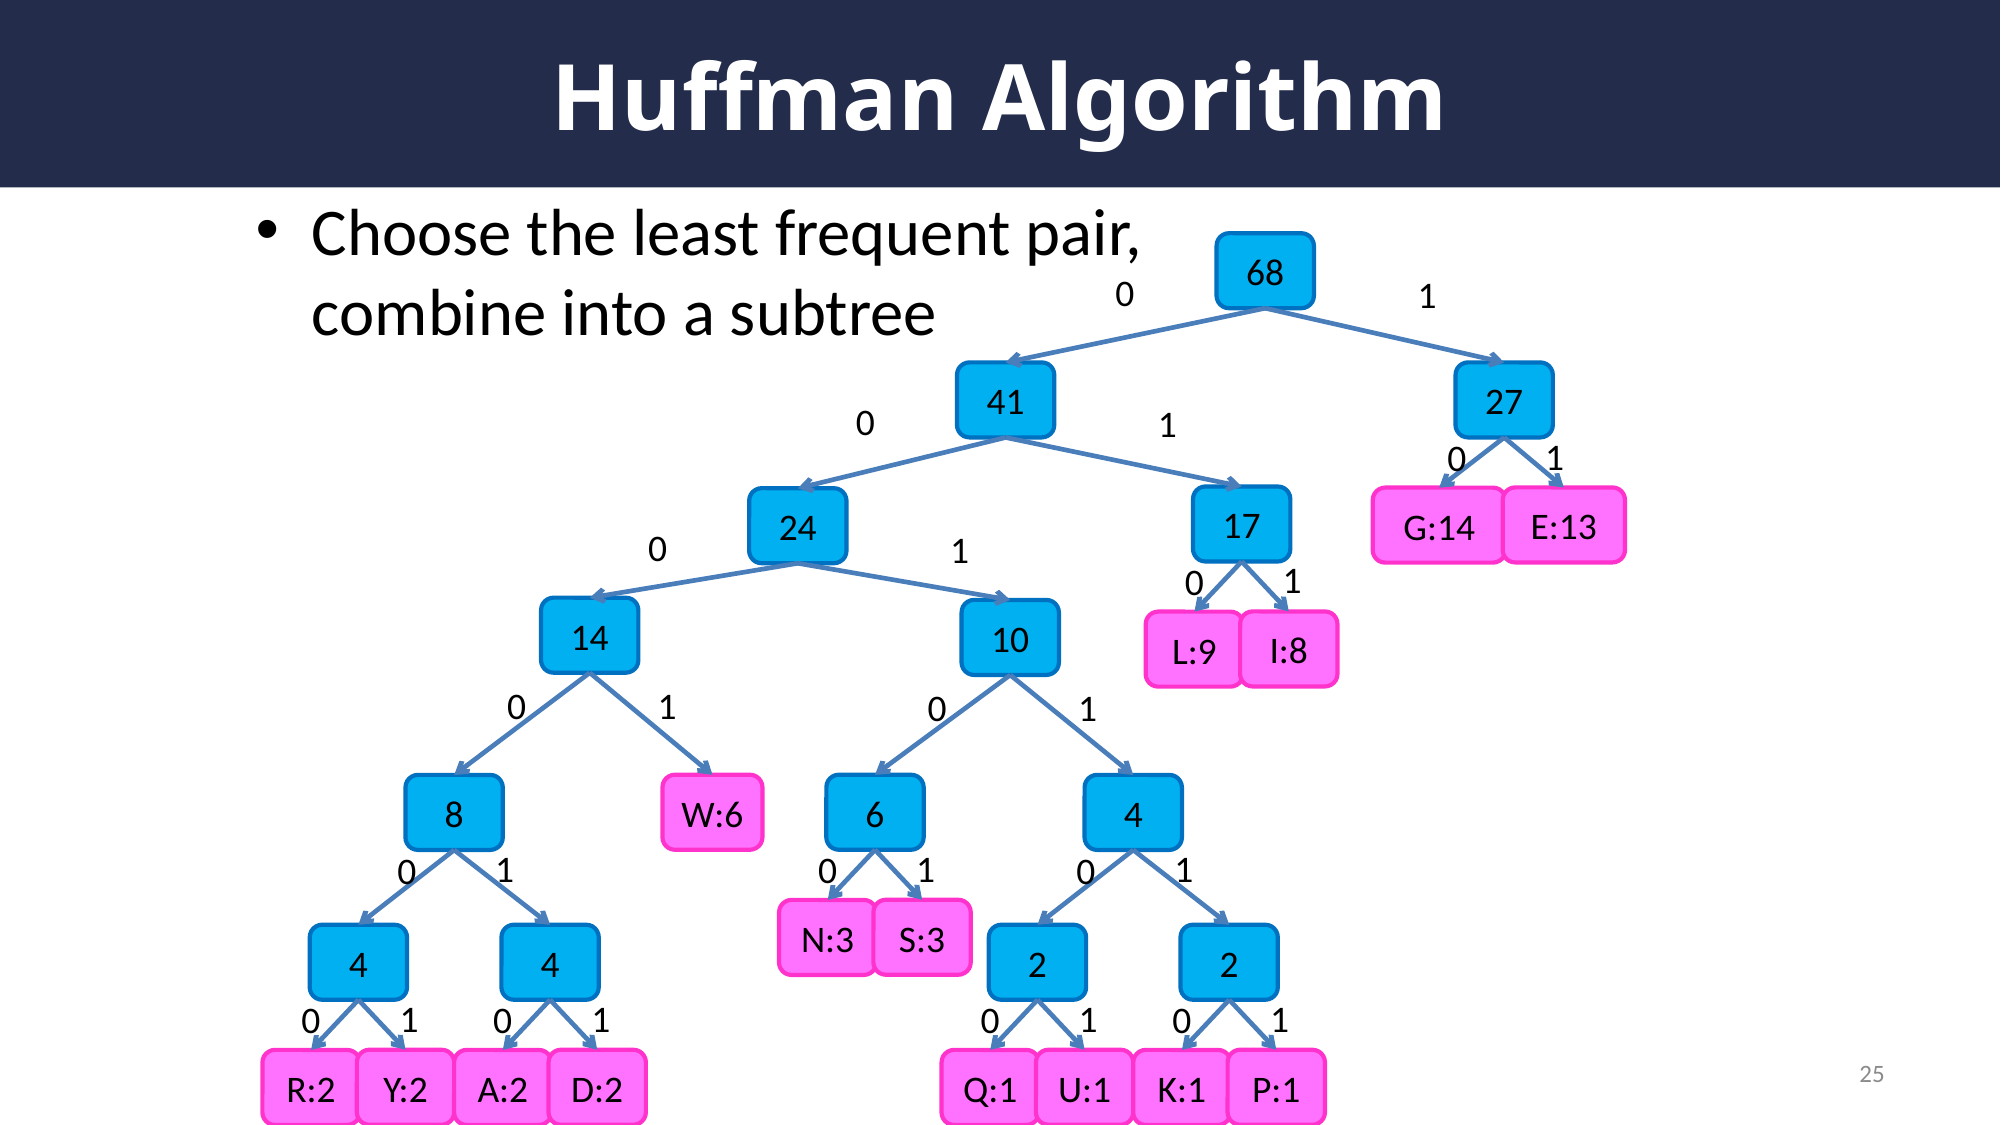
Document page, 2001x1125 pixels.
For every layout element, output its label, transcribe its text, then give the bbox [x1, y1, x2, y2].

title Huffman Algorithm [99, 24, 1900, 163]
list Choose the least frequent pair, combine into a subtree [240, 174, 1350, 363]
slide_number 25 [1629, 1042, 1900, 1103]
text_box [262, 232, 1626, 1125]
